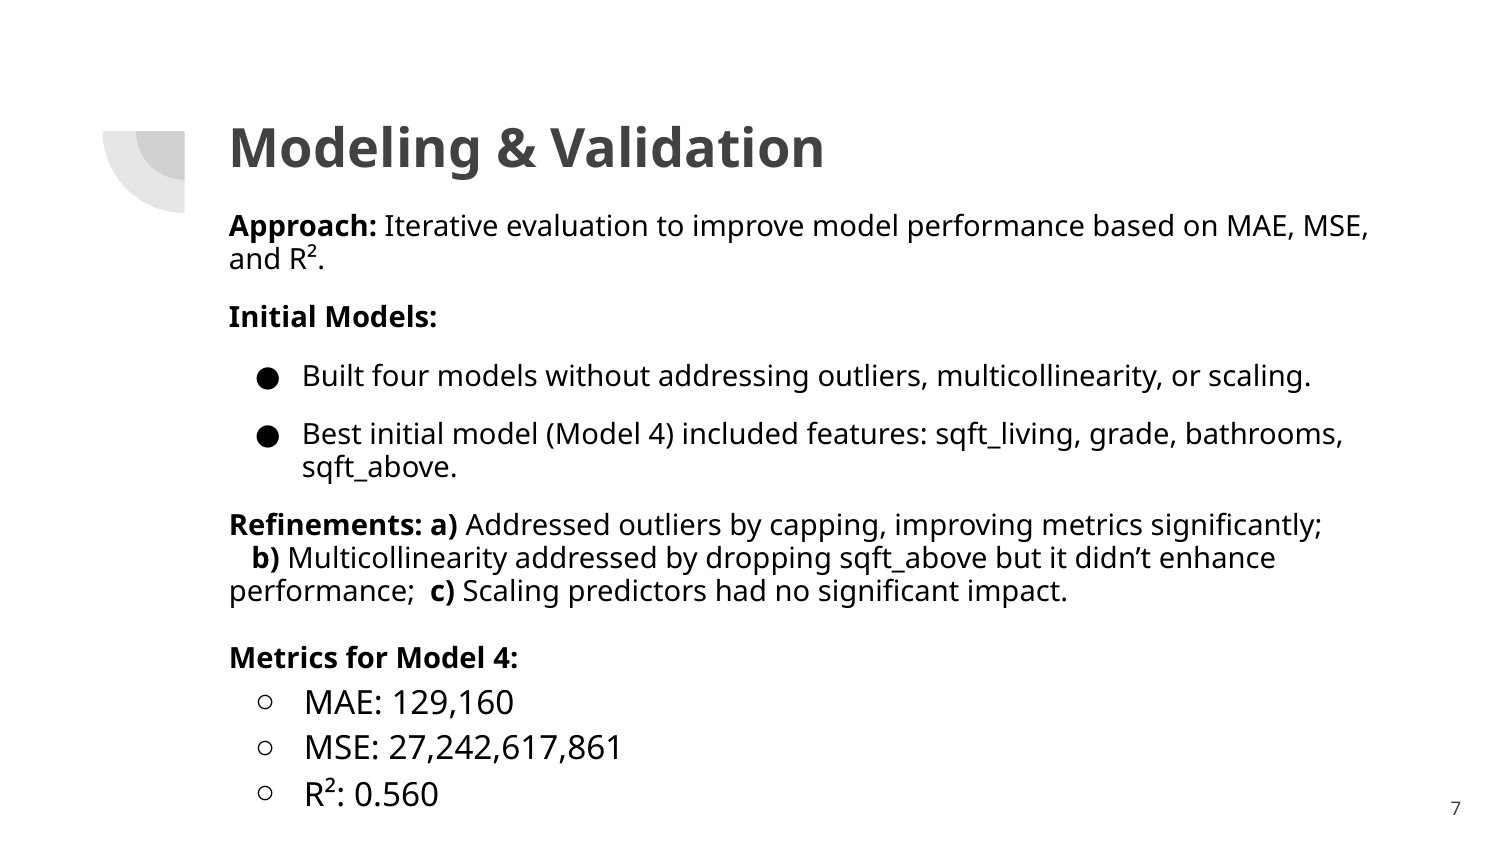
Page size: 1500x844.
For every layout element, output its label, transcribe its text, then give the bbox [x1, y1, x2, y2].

list Approach: Iterative evaluation to improve model performance based on MAE, MSE, and R². Initial Models: Built four models without addressing outliers, multicollinearity, or scaling. Best initial model (Model 4) included features: sqft_living, grade, bathrooms, sqft_above. Refinements: a) Addressed outliers by capping, improving metrics significantly; b) Multicollinearity addressed by dropping sqft_above but it didn’t enhance performance; c) Scaling predictors had no significant impact. Metrics for Model 4: MAE: 129,160 MSE: 27,242,617,861 R²: 0.560 [213, 194, 1444, 823]
title Modeling & Validation [213, 98, 1368, 194]
slide_number 7 [1386, 777, 1477, 842]
